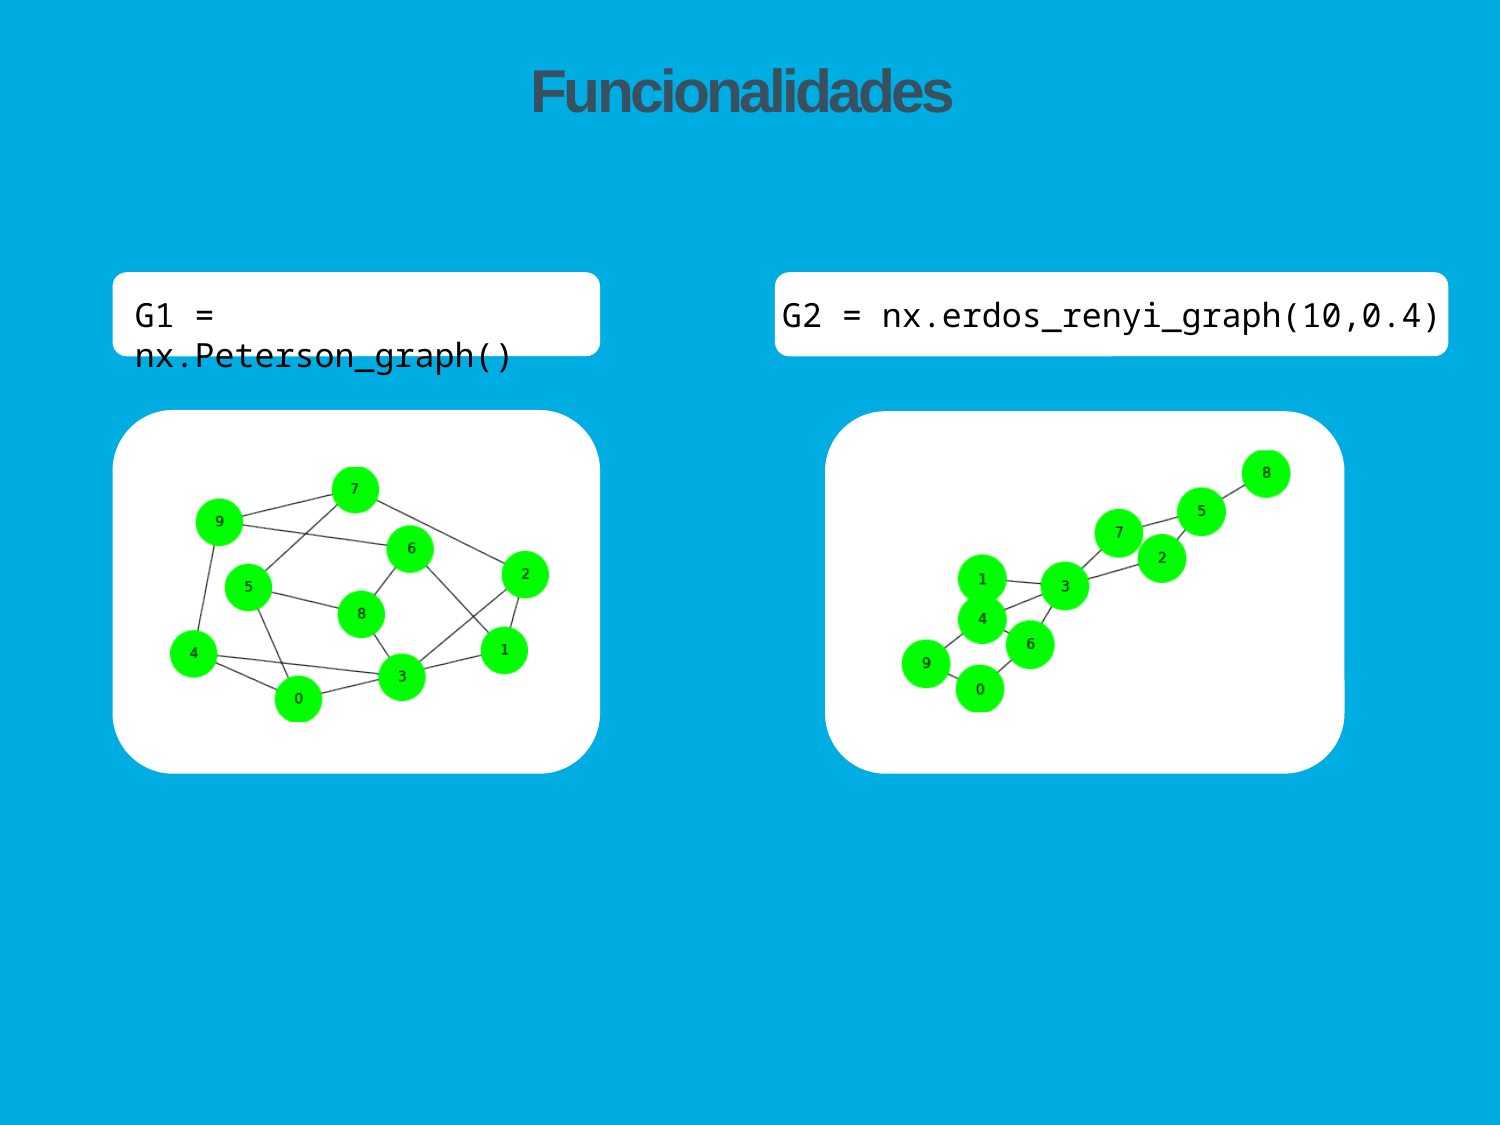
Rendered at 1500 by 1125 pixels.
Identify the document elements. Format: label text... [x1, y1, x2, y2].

title Funcionalidades [528, 50, 972, 241]
text_box [772, 270, 1451, 286]
text_box [110, 270, 603, 357]
text_box G1 = nx.Peterson_graph() [120, 286, 600, 381]
text_box [772, 342, 1451, 359]
picture [119, 460, 563, 749]
text_box [110, 407, 603, 776]
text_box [824, 410, 1345, 774]
text_box G2 = nx.erdos_renyi_graph(10,0.4) [767, 286, 1457, 342]
